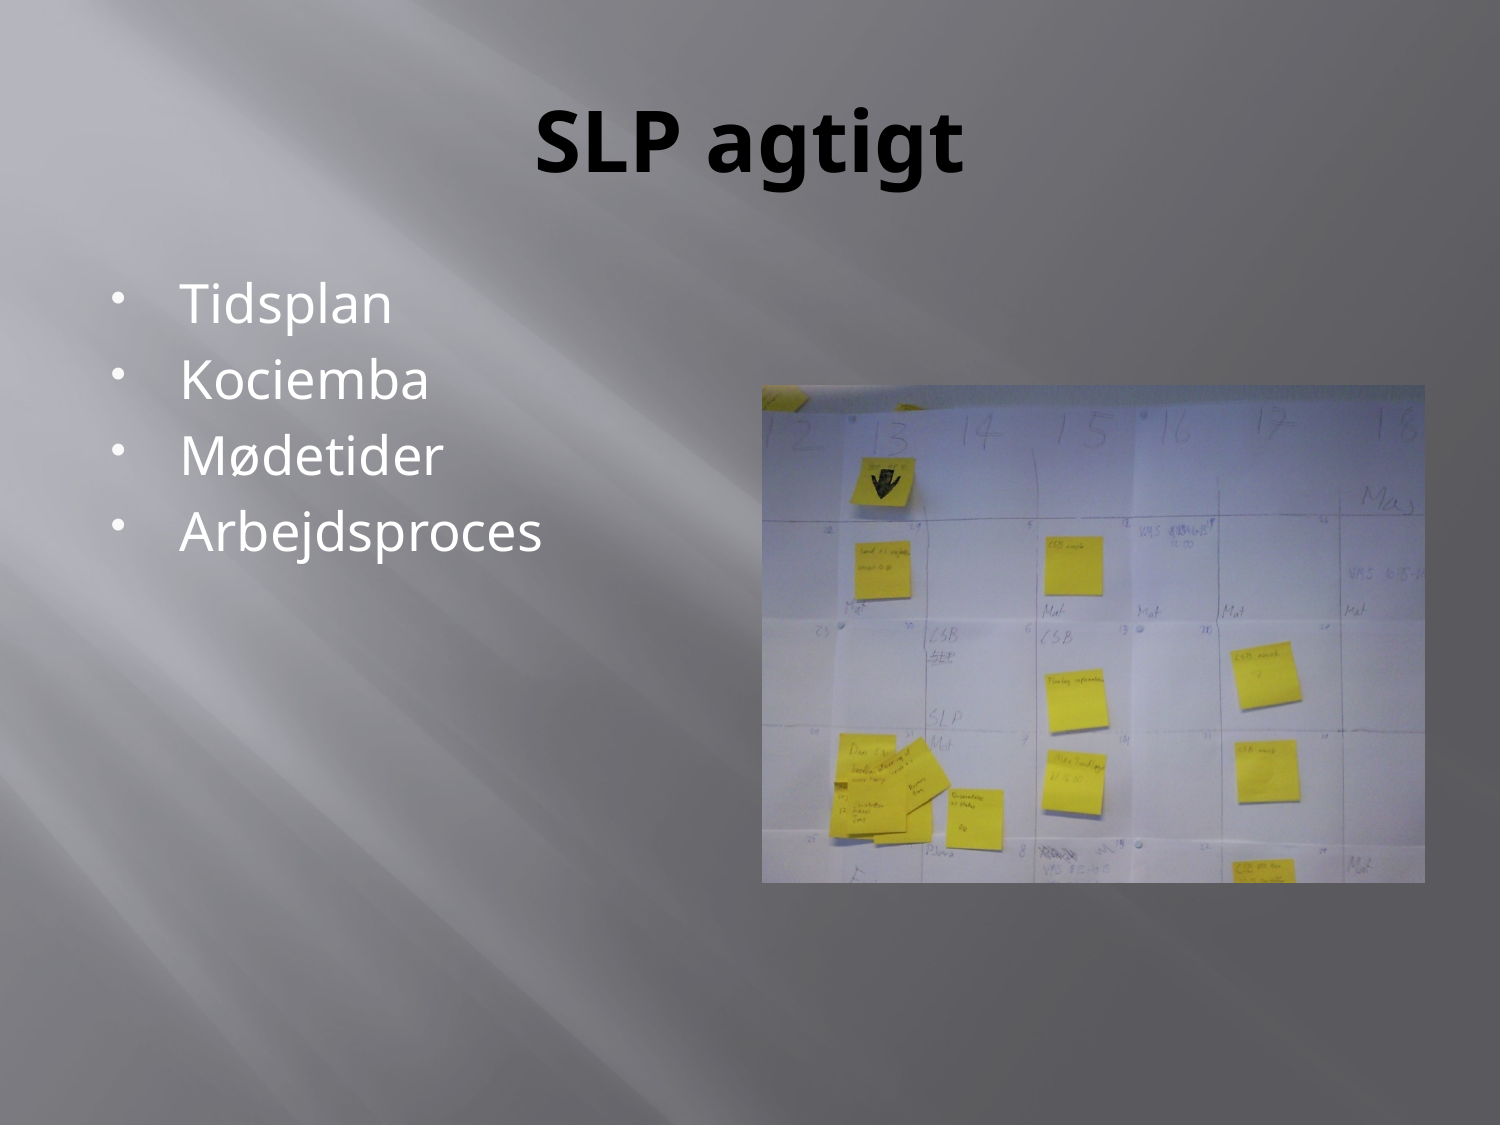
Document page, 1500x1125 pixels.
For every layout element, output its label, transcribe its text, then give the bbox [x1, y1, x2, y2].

list Tidsplan Kociemba Mødetider Arbejdsproces [75, 262, 738, 1005]
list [762, 384, 1426, 883]
title SLP agtigt [75, 45, 1425, 233]
